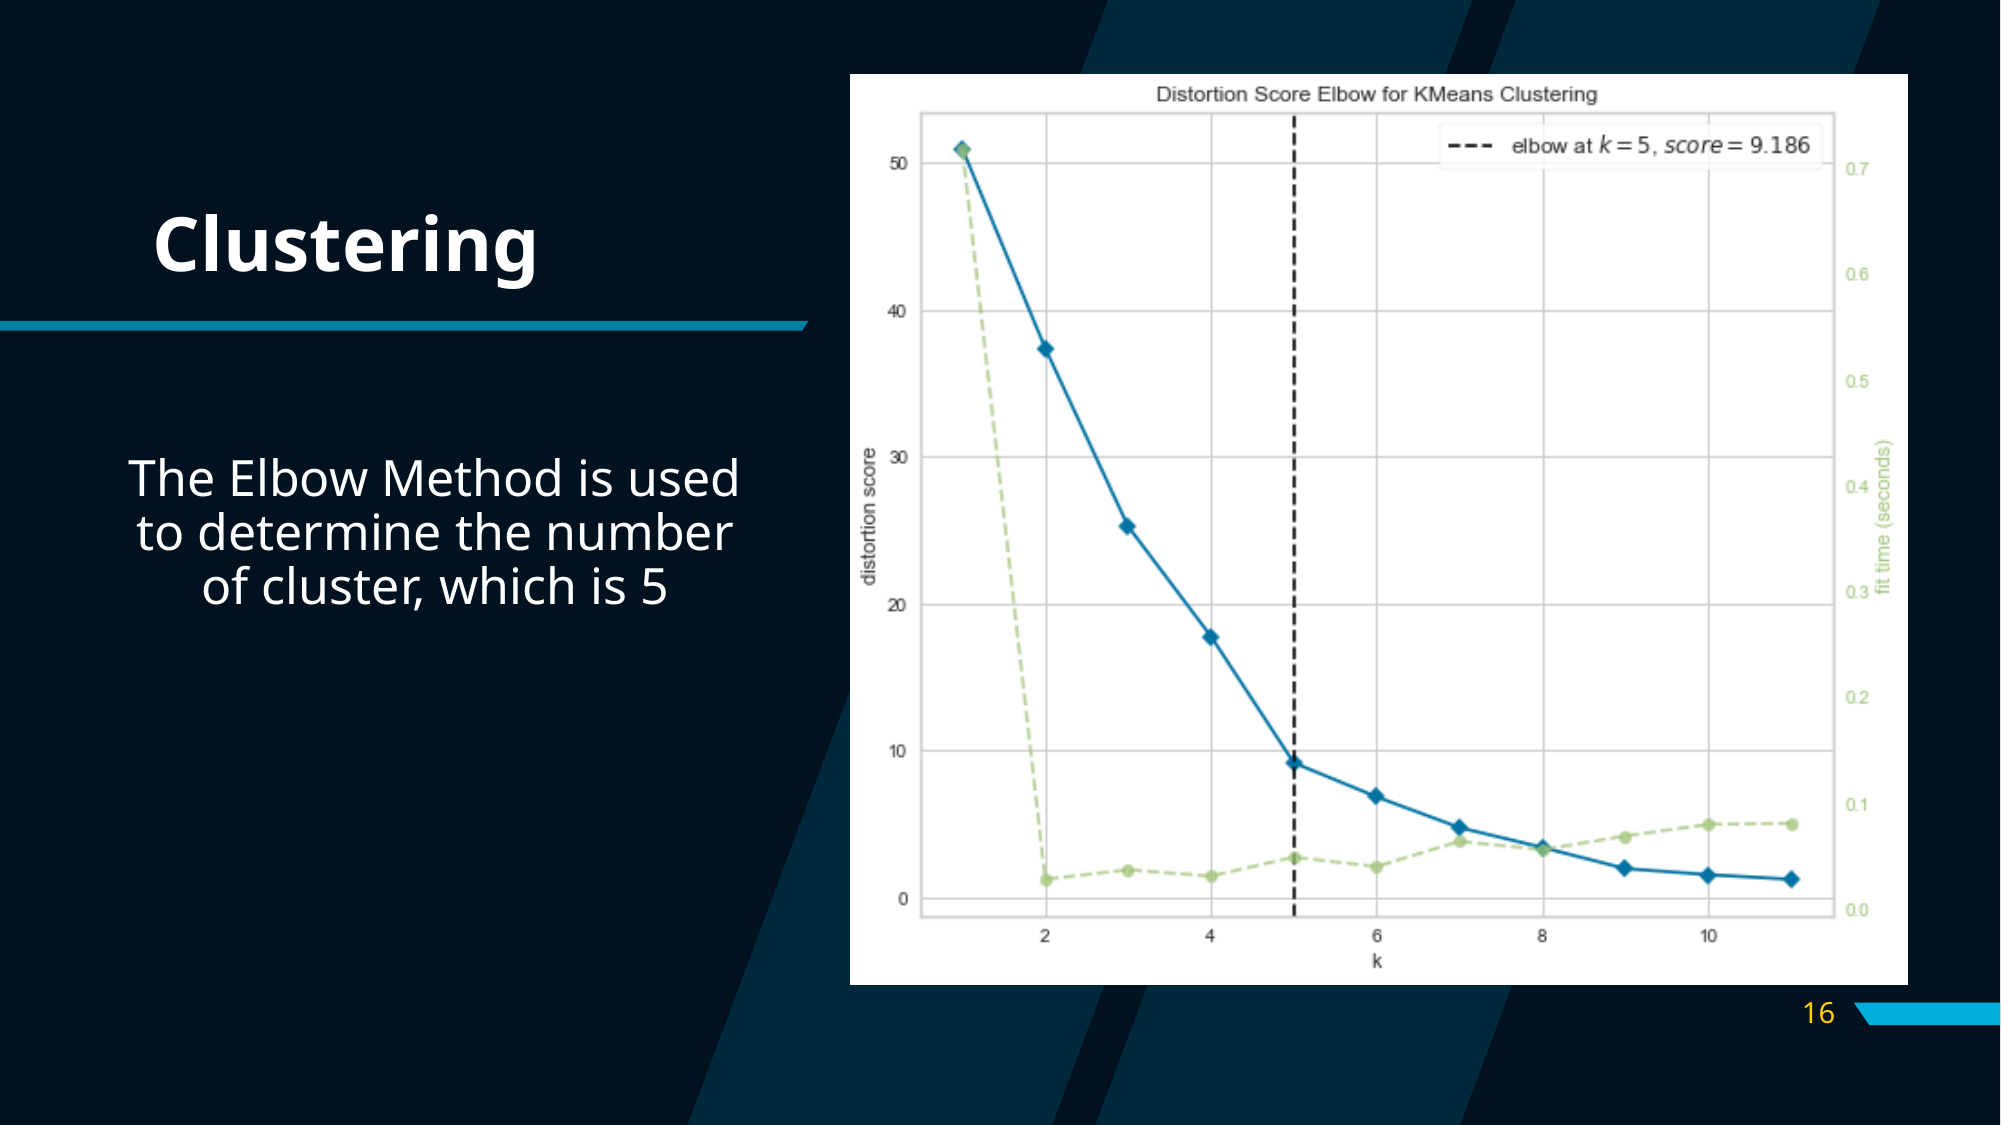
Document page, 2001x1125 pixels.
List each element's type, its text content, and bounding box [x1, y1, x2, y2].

slide_number 16 [1760, 985, 1851, 1045]
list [850, 74, 1908, 985]
title Clustering [137, 75, 783, 296]
list The Elbow Method is used to determine the number of cluster, which is 5 [112, 446, 758, 757]
